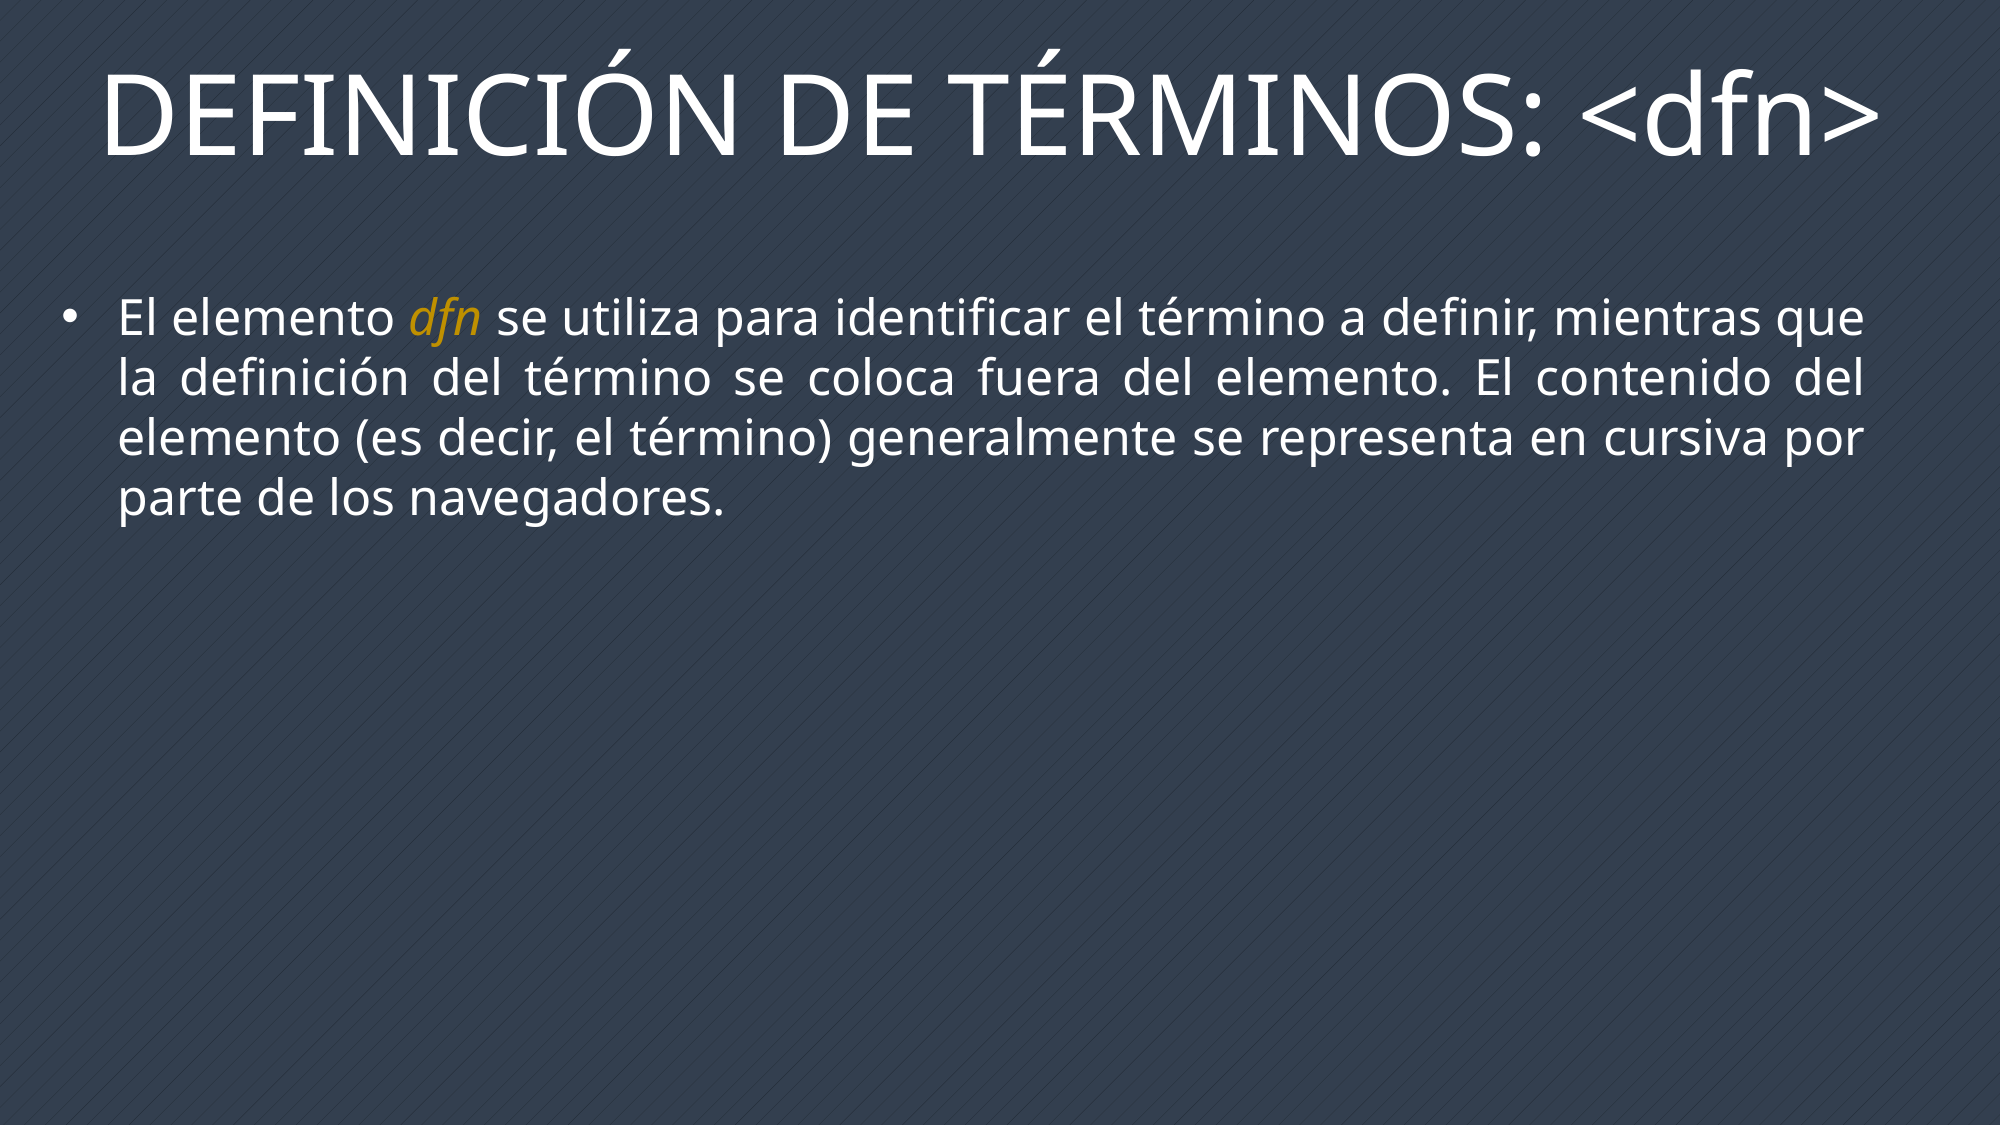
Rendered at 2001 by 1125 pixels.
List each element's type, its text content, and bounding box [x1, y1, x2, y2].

text_box El elemento dfn se utiliza para identificar el término a definir, mientras que la definición del término se coloca fuera del elemento. El contenido del elemento (es decir, el término) generalmente se representa en cursiva por parte de los navegadores. [46, 277, 1881, 533]
text_box DEFINICIÓN DE TÉRMINOS: <dfn> [82, 35, 1918, 186]
